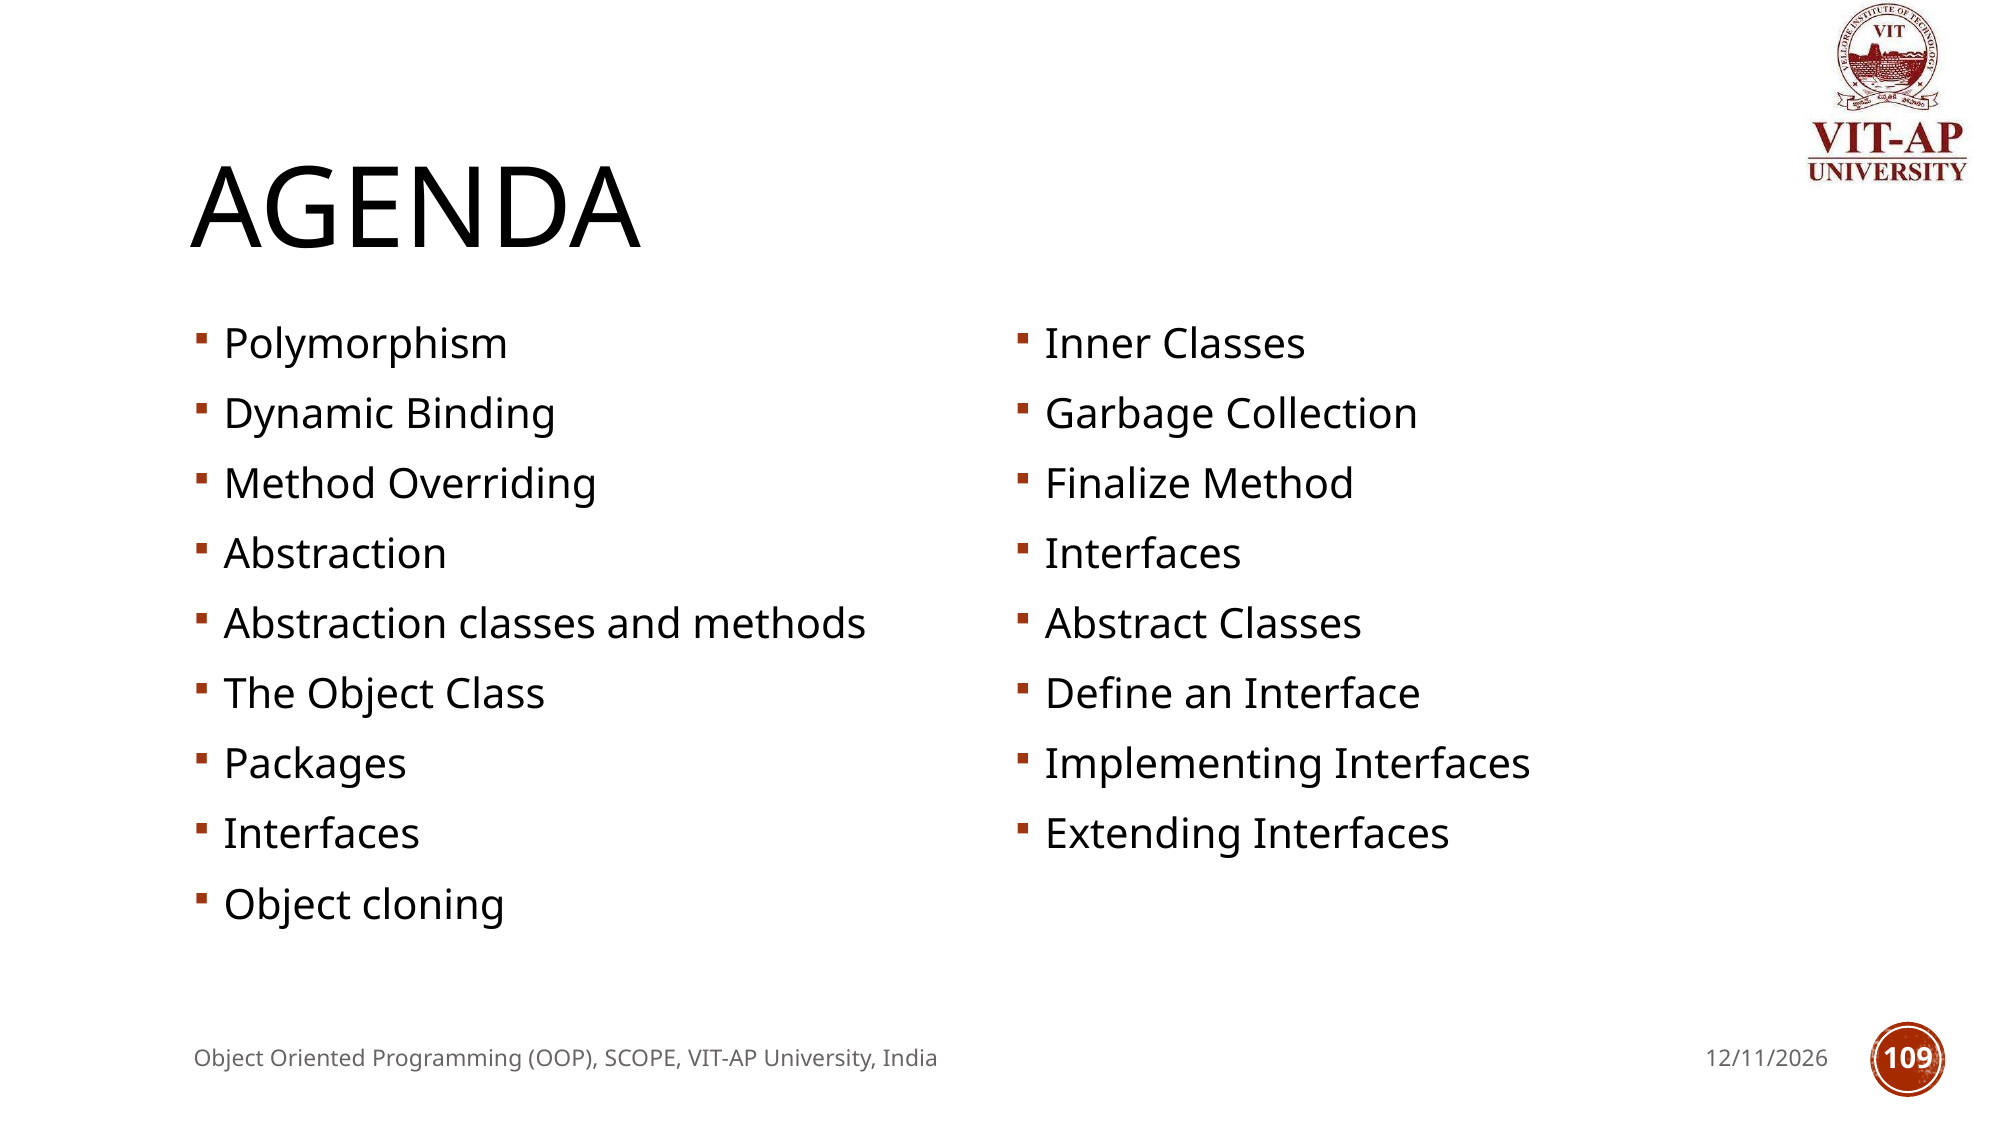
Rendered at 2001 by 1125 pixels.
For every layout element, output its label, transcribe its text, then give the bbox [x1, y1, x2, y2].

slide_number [1306, 1028, 1844, 1089]
footer Object Oriented Programming (OOP), SCOPE, VIT-AP University, India [178, 1028, 1217, 1089]
title Agenda [175, 79, 1826, 344]
list Polymorphism Dynamic Binding Method Overriding Abstraction Abstraction classes and methods The Object Class Packages Interfaces Object cloning [178, 315, 895, 980]
text_box Inner Classes Garbage Collection Finalize Method Interfaces Abstract Classes Define an Interface Implementing Interfaces Extending Interfaces [999, 315, 1652, 980]
slide_number 109 [1855, 1028, 1961, 1089]
picture [1784, 0, 2000, 216]
